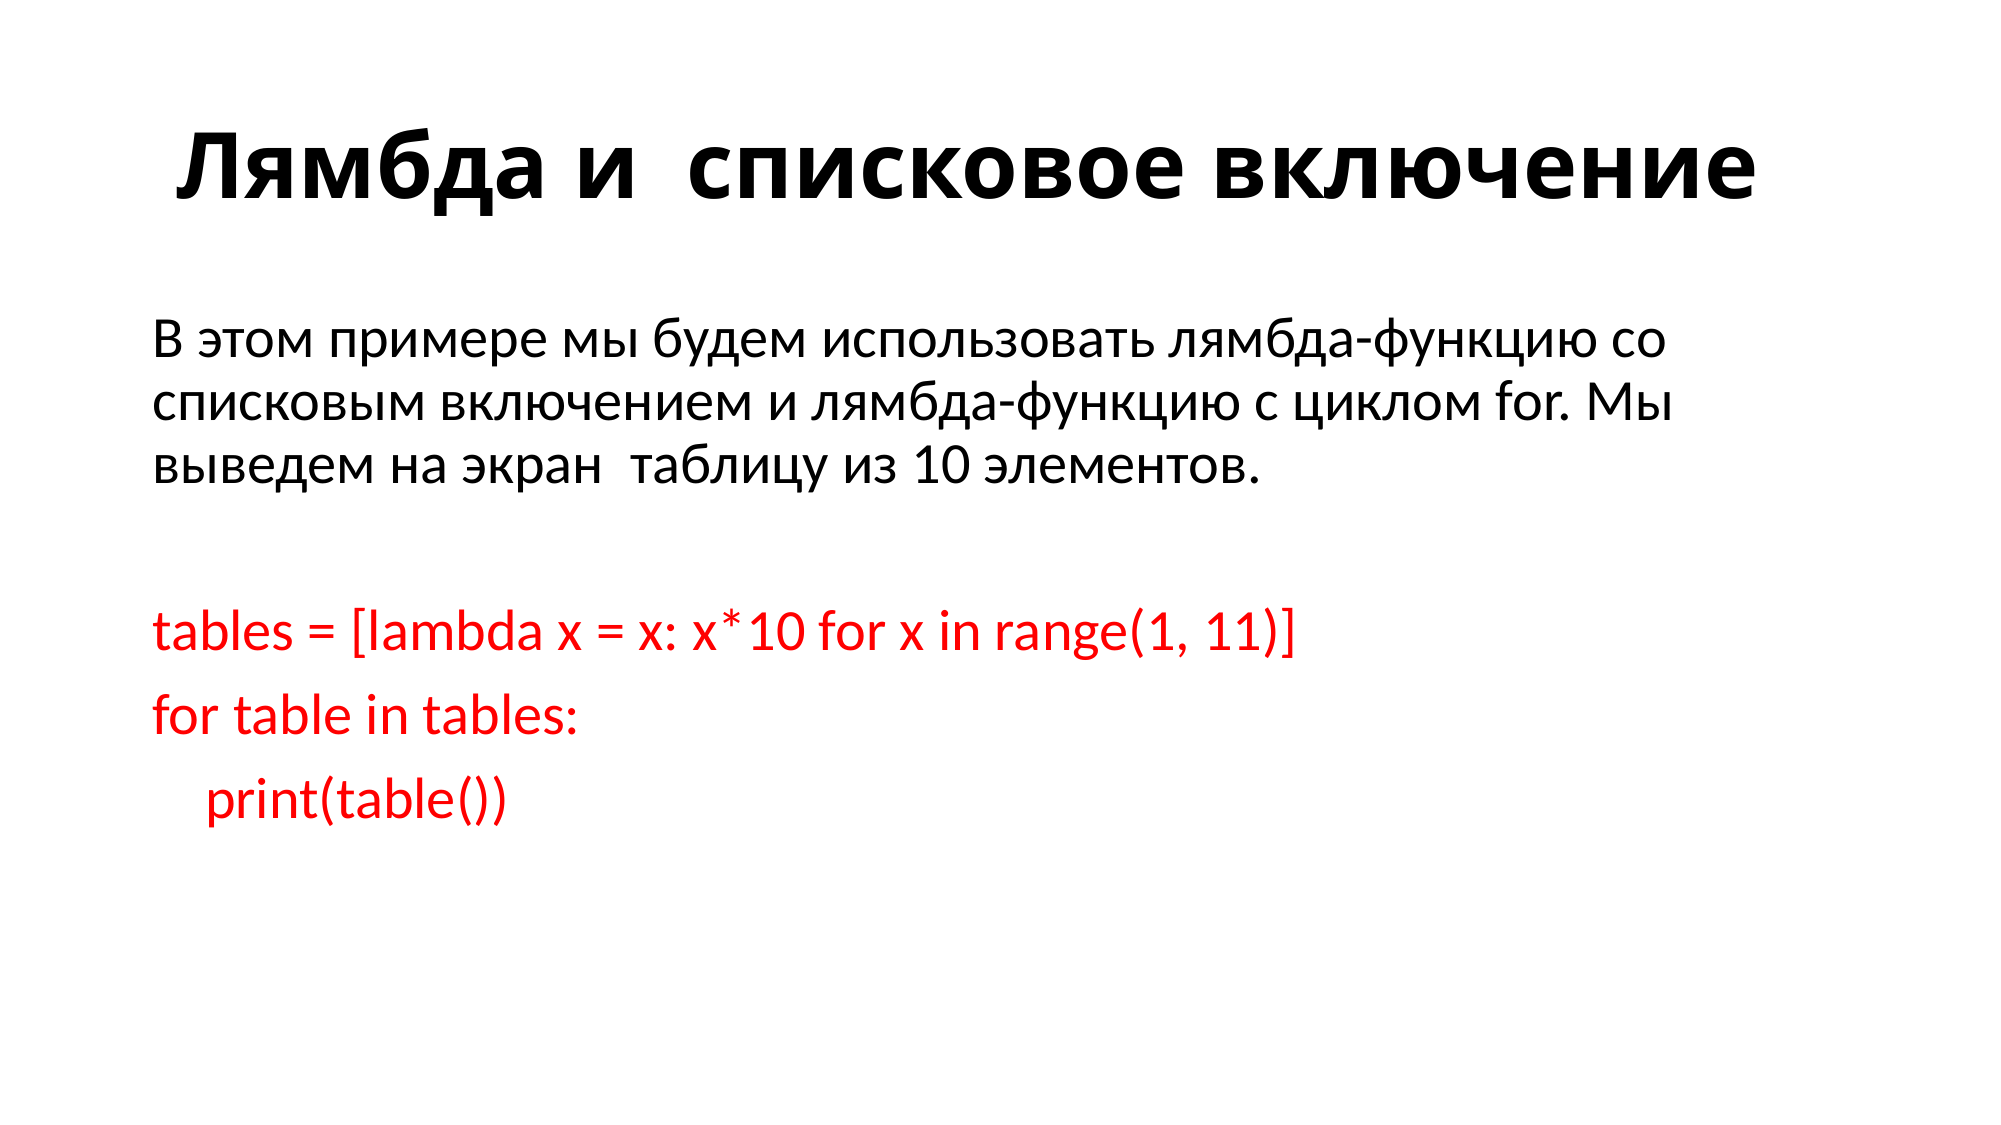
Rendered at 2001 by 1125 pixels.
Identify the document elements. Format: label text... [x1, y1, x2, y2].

title Лямбда и списковое включение [137, 59, 1863, 278]
list В этом примере мы будем использовать лямбда-функцию со списковым включением и лямбда-функцию с циклом for. Мы выведем на экран таблицу из 10 элементов. tables = [lambda x = x: x*10 for x in range(1, 11)] for table in tables: print(table()) [137, 299, 1863, 1014]
